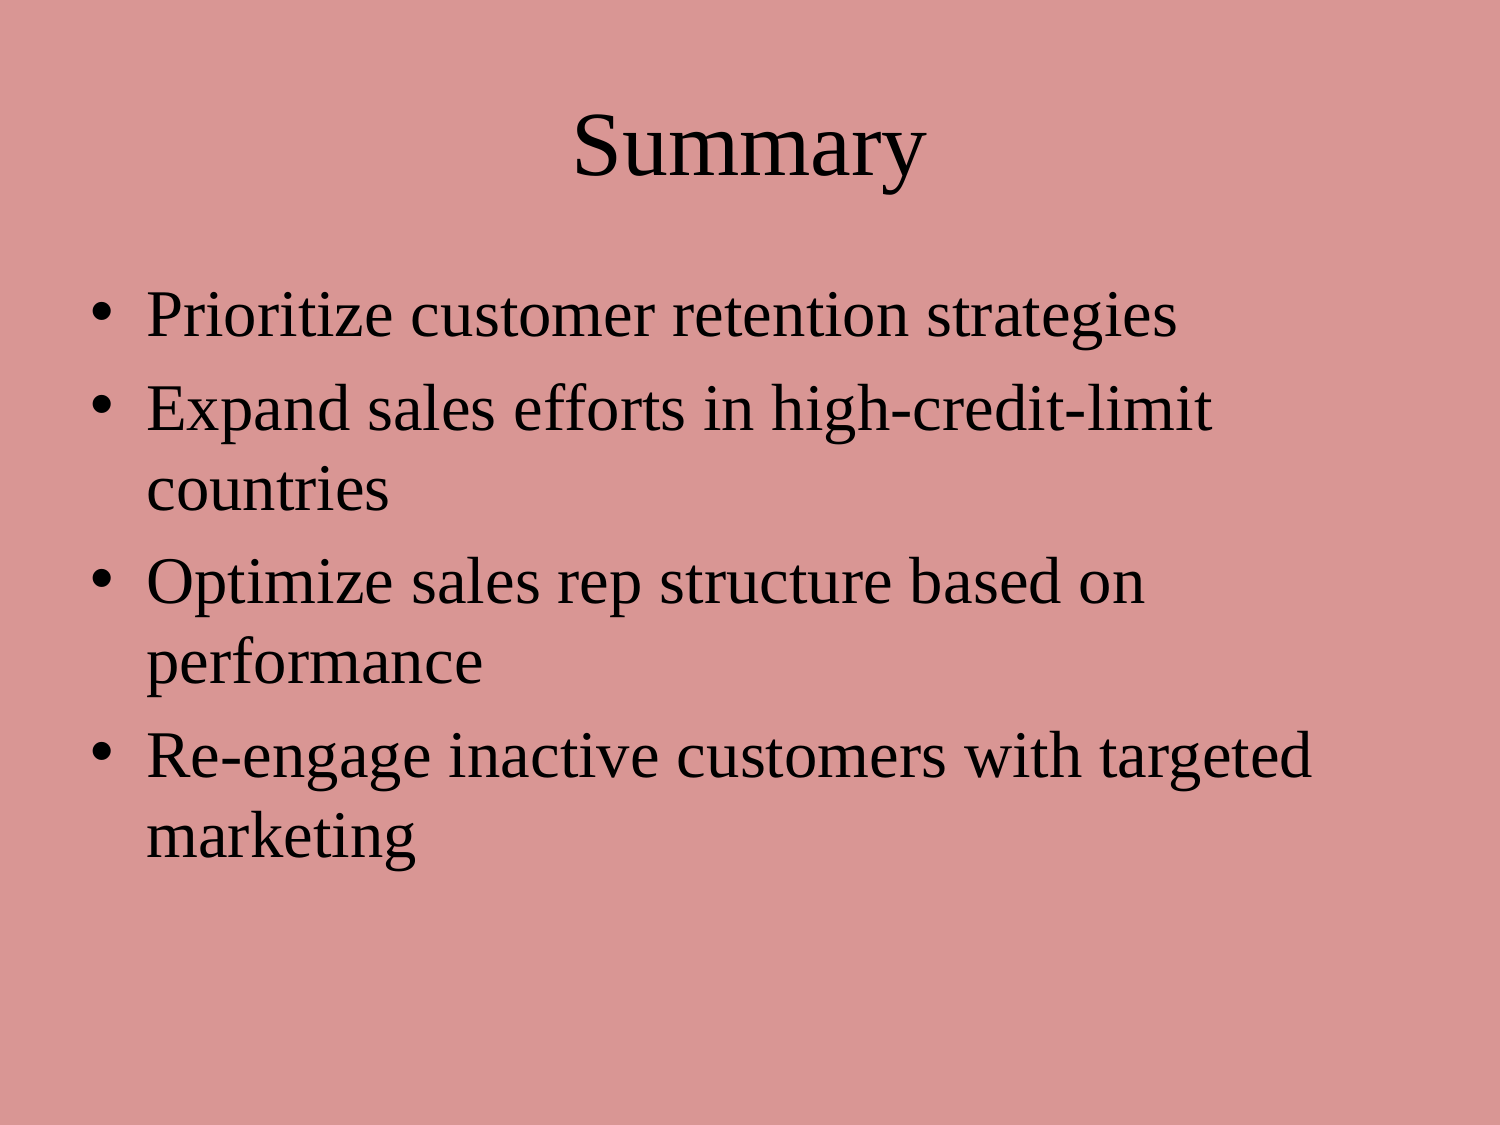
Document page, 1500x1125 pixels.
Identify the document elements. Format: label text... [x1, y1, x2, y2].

list Prioritize customer retention strategies Expand sales efforts in high-credit-limit countries Optimize sales rep structure based on performance Re-engage inactive customers with targeted marketing [75, 262, 1425, 1005]
title Summary [75, 45, 1425, 233]
